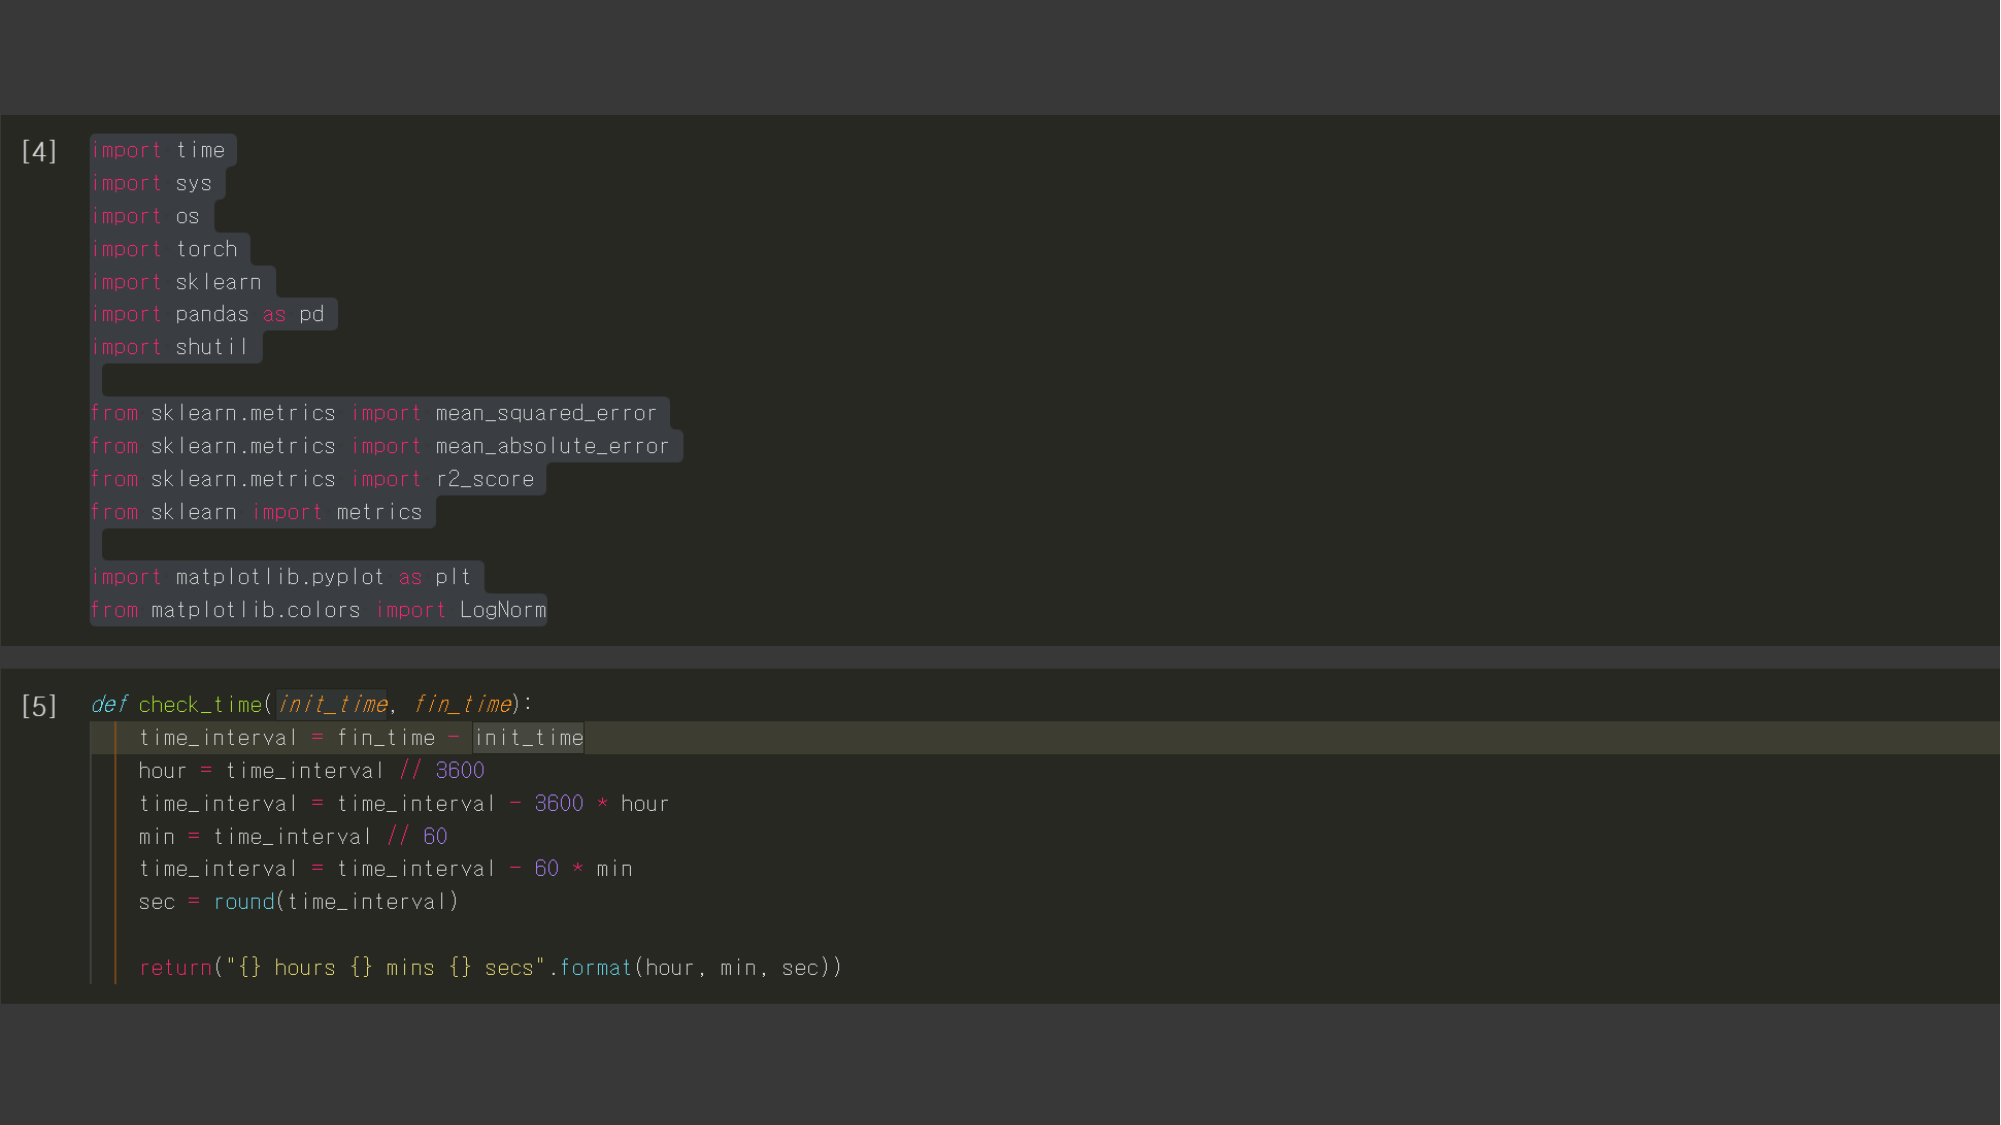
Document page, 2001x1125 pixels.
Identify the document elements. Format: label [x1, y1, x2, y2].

picture [0, 115, 2000, 1010]
